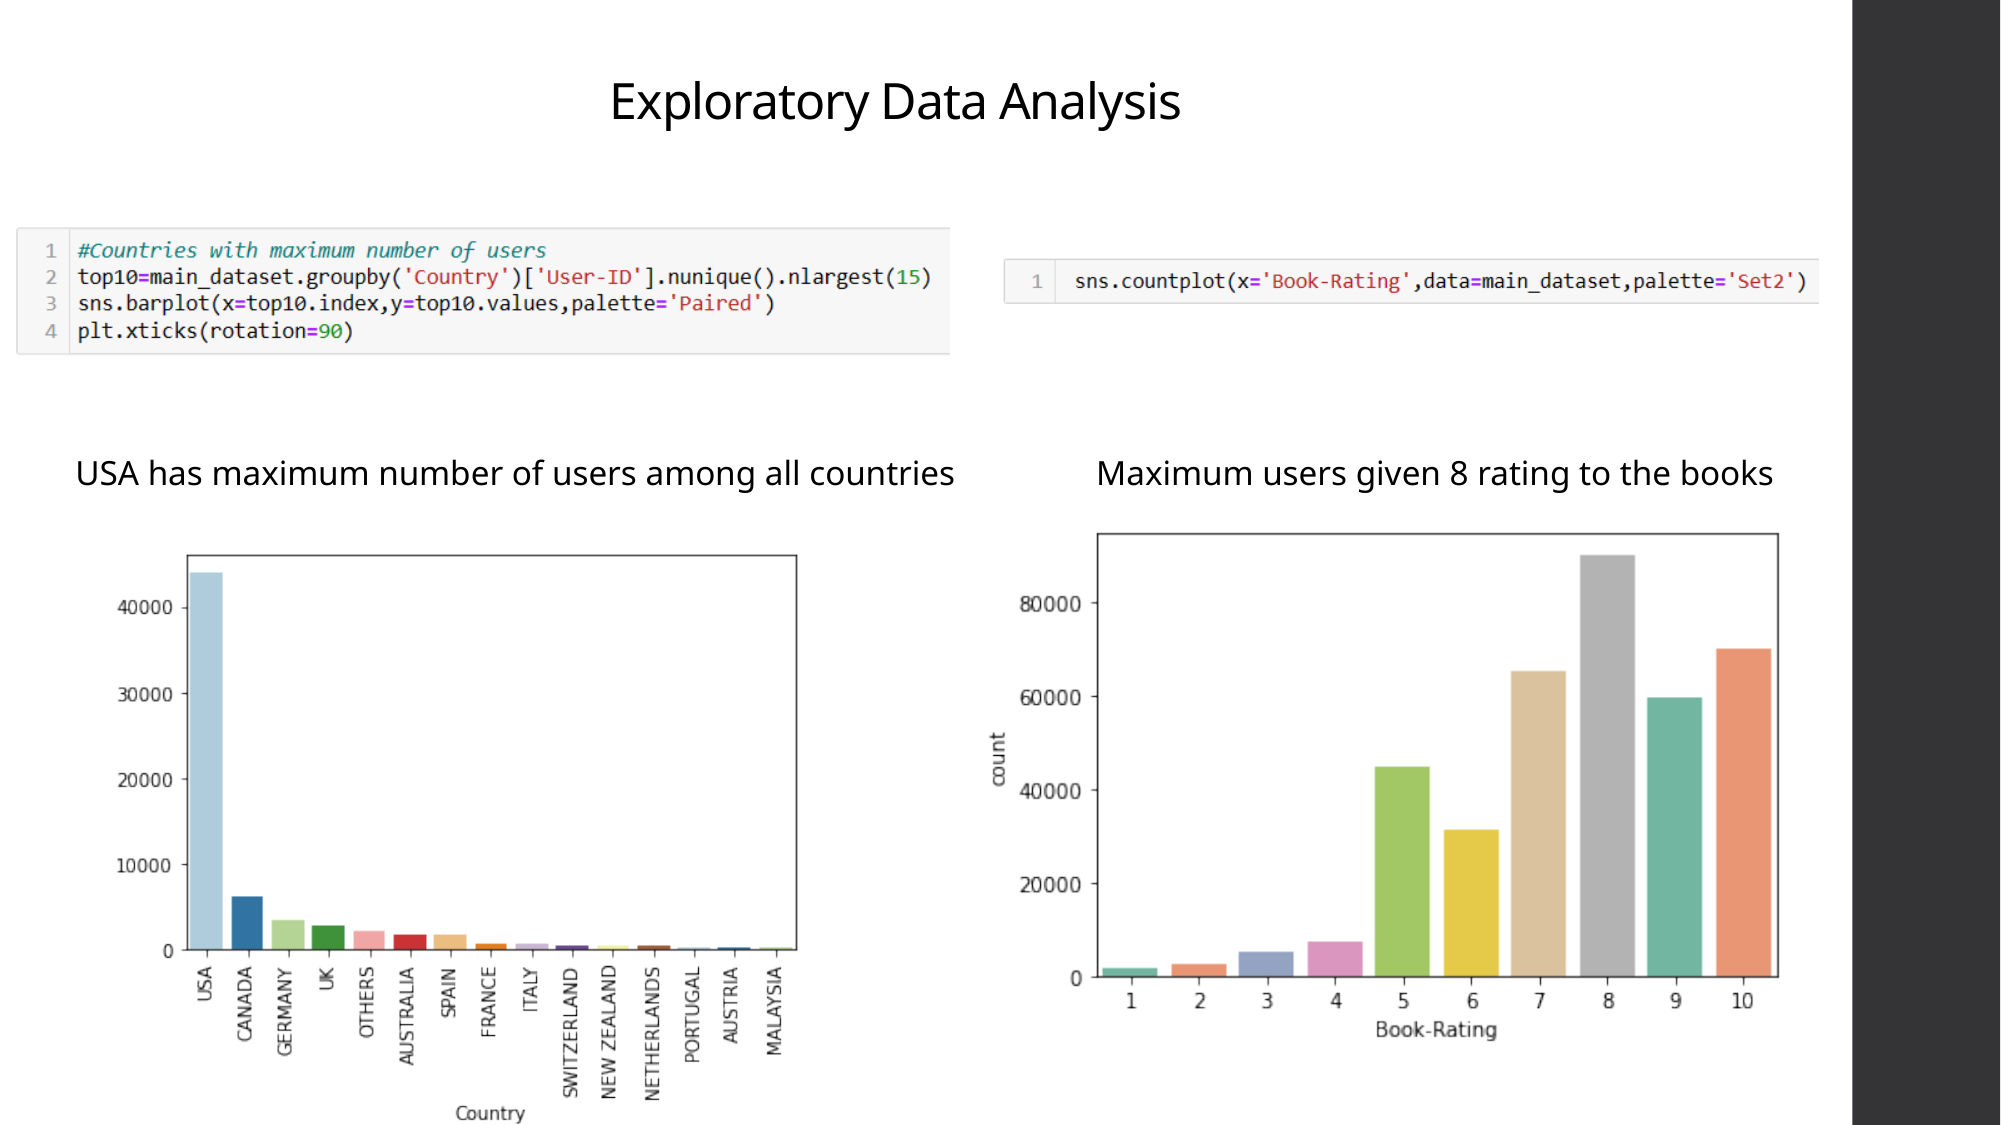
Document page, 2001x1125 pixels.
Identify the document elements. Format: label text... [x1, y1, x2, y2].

picture [103, 542, 810, 1125]
text_box USA has maximum number of users among all countries [60, 444, 976, 499]
title Exploratory Data Analysis [216, 57, 1523, 139]
picture [999, 253, 1819, 310]
picture [975, 520, 1793, 1054]
text_box Maximum users given 8 rating to the books [1081, 444, 1875, 499]
picture [9, 220, 950, 362]
